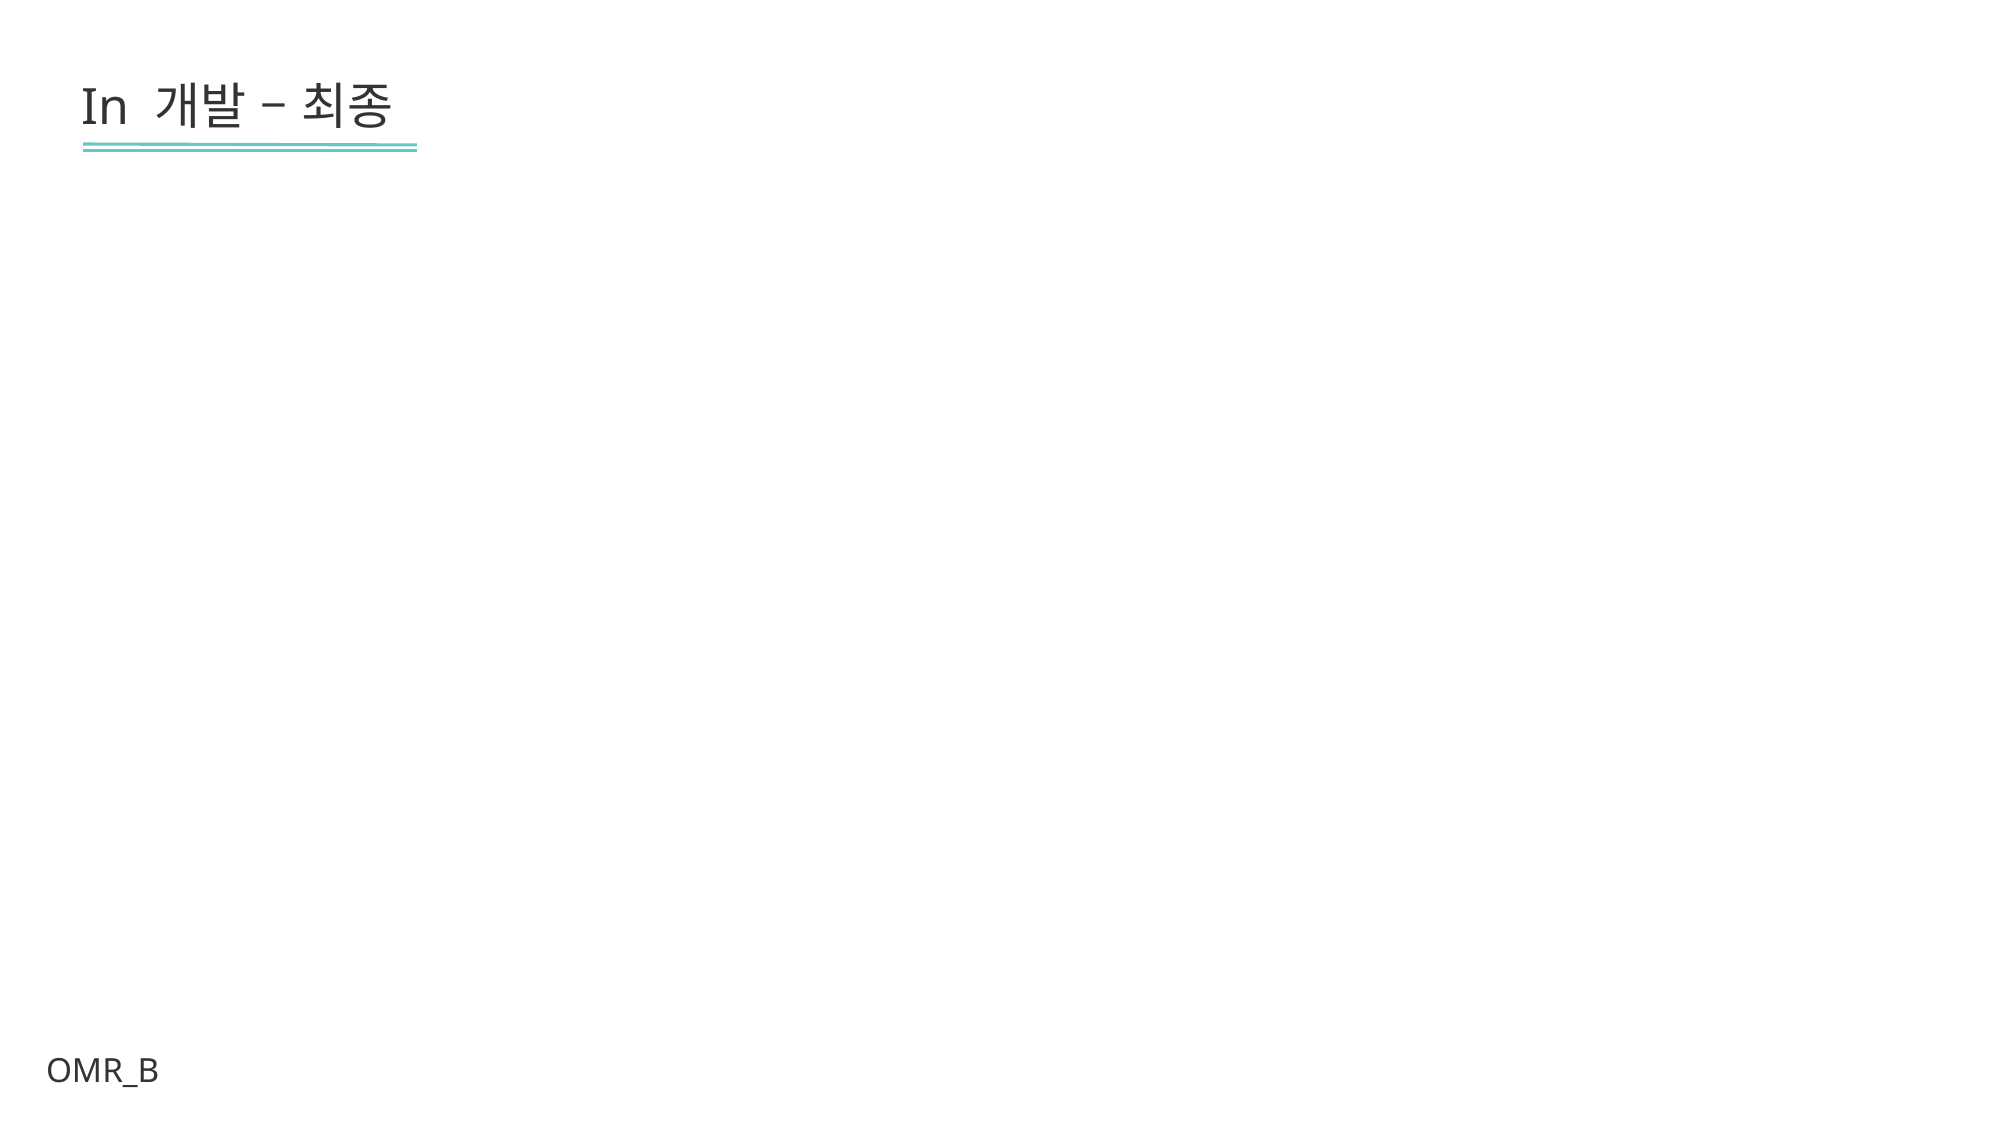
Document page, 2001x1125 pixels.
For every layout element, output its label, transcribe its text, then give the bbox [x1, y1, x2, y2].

text_box OMR_B [31, 1042, 175, 1097]
text_box In 개발 – 최종 [67, 66, 409, 142]
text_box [83, 144, 417, 151]
